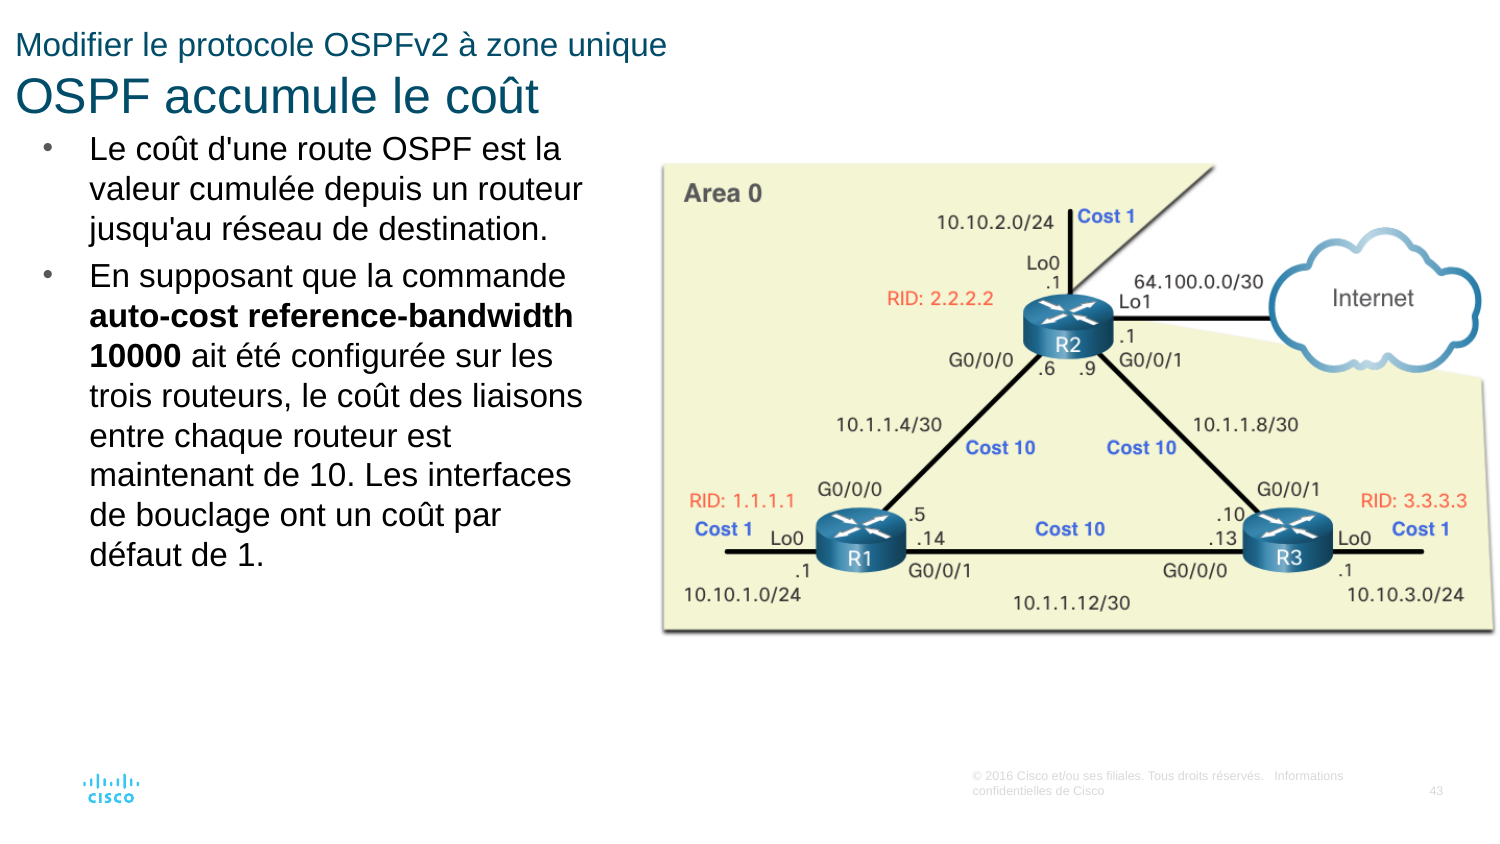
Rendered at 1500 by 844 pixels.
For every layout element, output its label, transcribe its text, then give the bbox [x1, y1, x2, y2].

picture [655, 156, 1500, 643]
title Modifier le protocole OSPFv2 à zone unique OSPF accumule le coût [0, 13, 1369, 134]
list Le coût d'une route OSPF est la valeur cumulée depuis un routeur jusqu'au réseau de destination. En supposant que la commande auto-cost reference-bandwidth 10000 ait été configurée sur les trois routeurs, le coût des liaisons entre chaque routeur est maintenant de 10. Les interfaces de bouclage ont un coût par défaut de 1. [27, 120, 600, 726]
